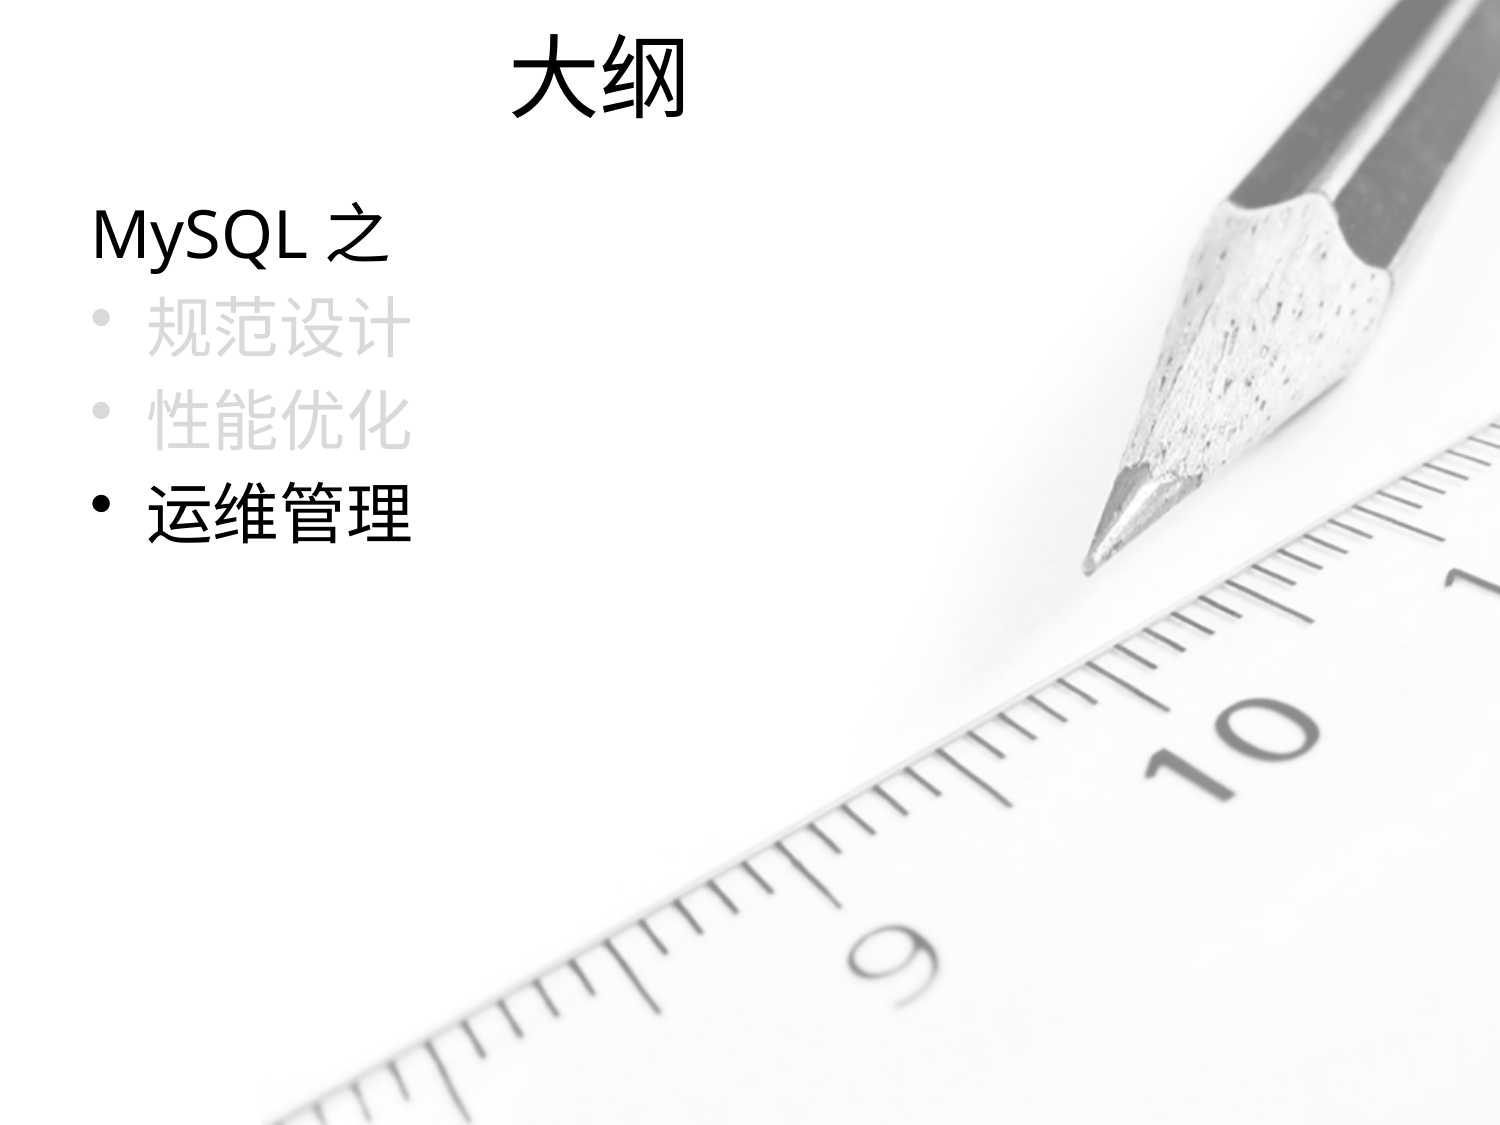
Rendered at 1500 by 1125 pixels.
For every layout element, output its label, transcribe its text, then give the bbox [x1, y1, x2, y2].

picture [0, 0, 1500, 1125]
title 大纲 [11, 34, 1188, 116]
list MySQL之 规范设计 性能优化 运维管理 [75, 184, 1425, 1005]
